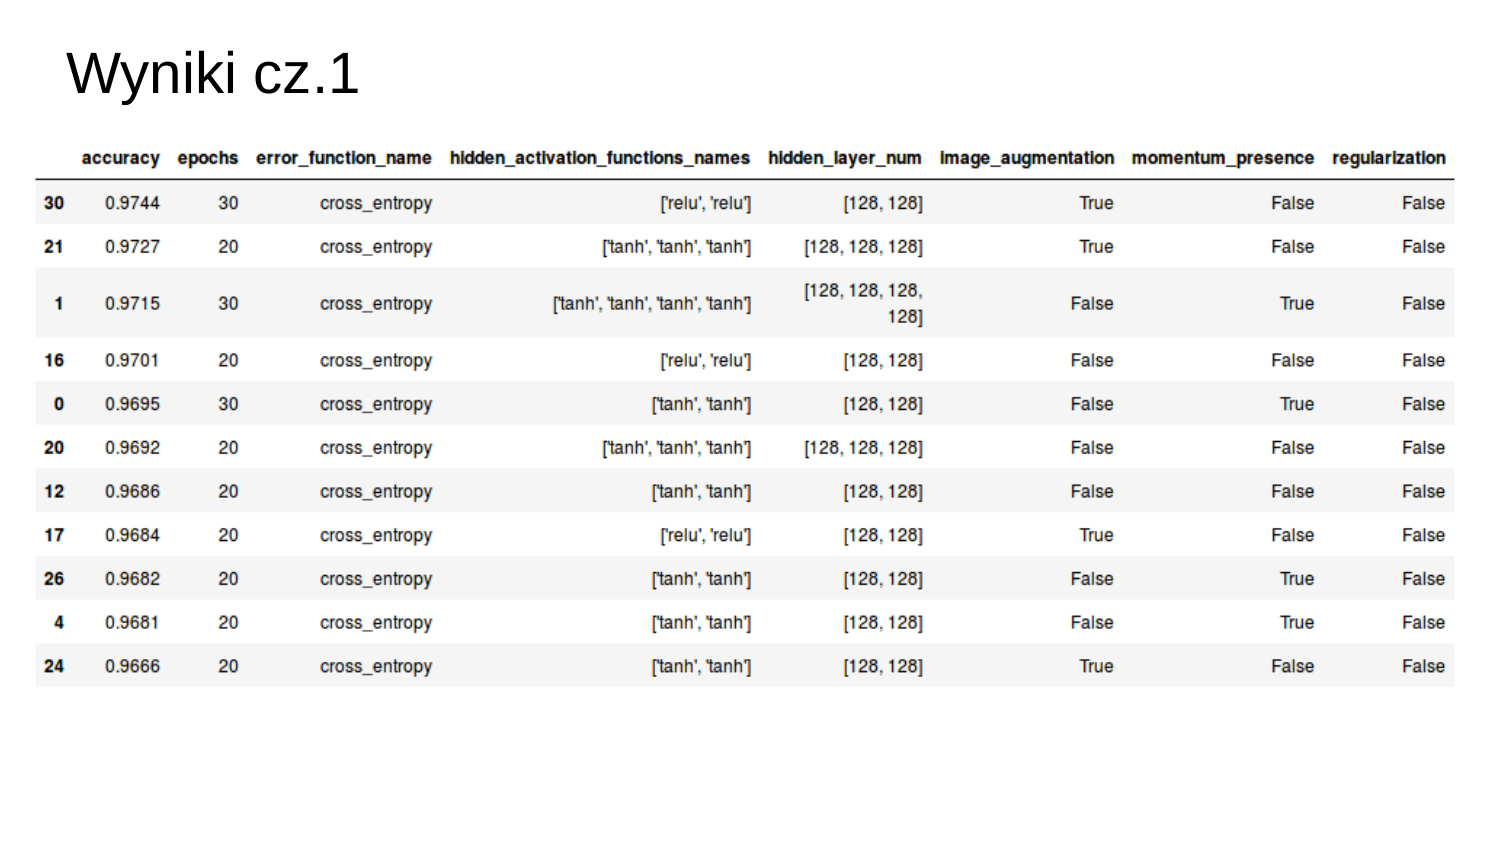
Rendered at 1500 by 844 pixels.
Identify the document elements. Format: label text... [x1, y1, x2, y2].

title Wyniki cz.1 [51, 20, 1449, 114]
picture [24, 138, 1476, 693]
